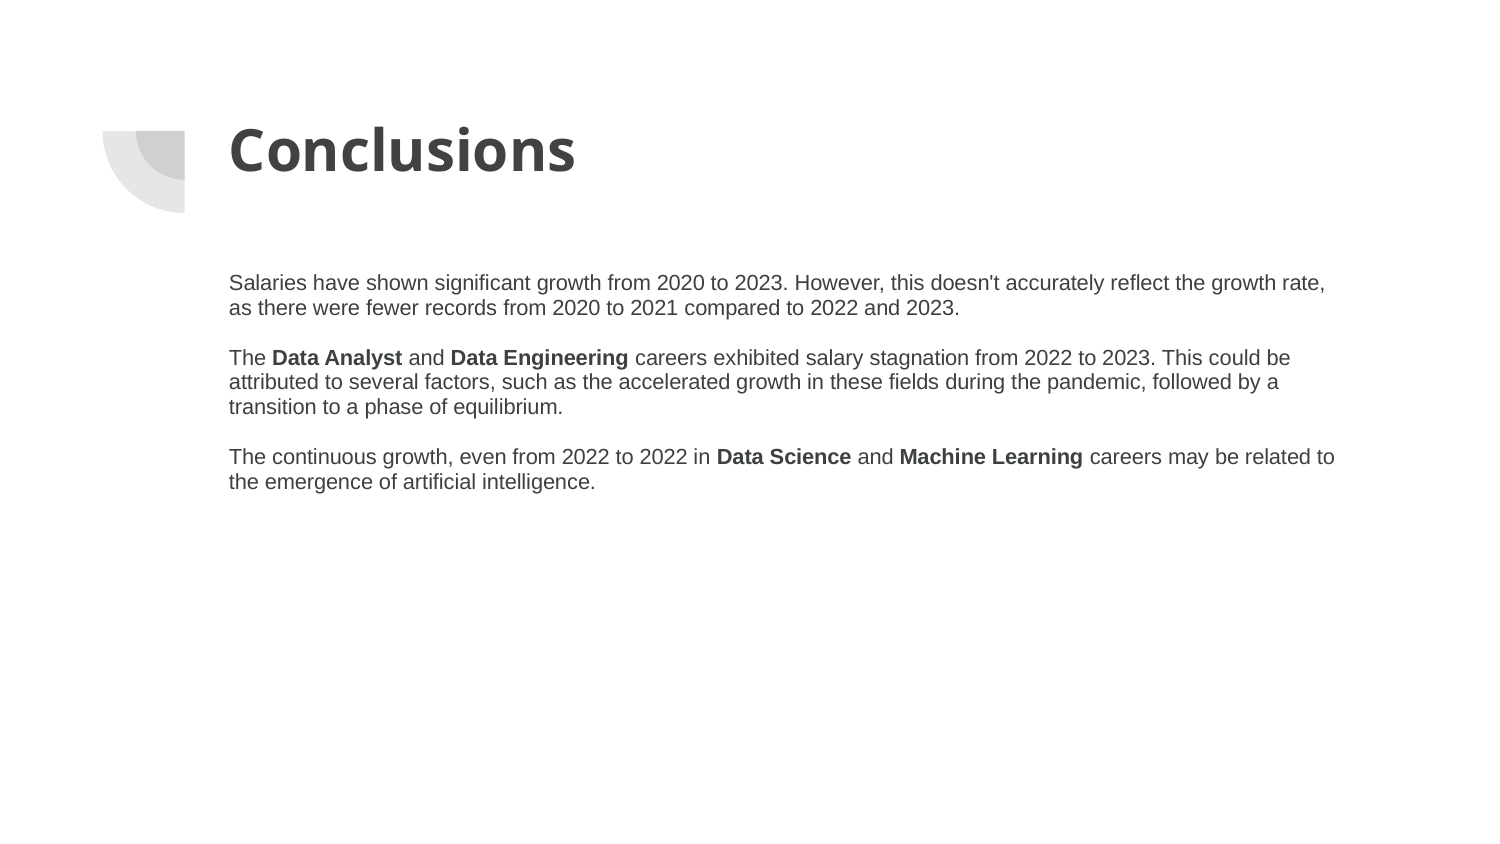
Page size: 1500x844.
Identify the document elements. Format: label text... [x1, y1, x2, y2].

title Conclusions [213, 98, 1368, 255]
list Salaries have shown significant growth from 2020 to 2023. However, this doesn't accurately reflect the growth rate, as there were fewer records from 2020 to 2021 compared to 2022 and 2023. The Data Analyst and Data Engineering careers exhibited salary stagnation from 2022 to 2023. This could be attributed to several factors, such as the accelerated growth in these fields during the pandemic, followed by a transition to a phase of equilibrium. The continuous growth, even from 2022 to 2022 in Data Science and Machine Learning careers may be related to the emergence of artificial intelligence. [213, 255, 1368, 729]
